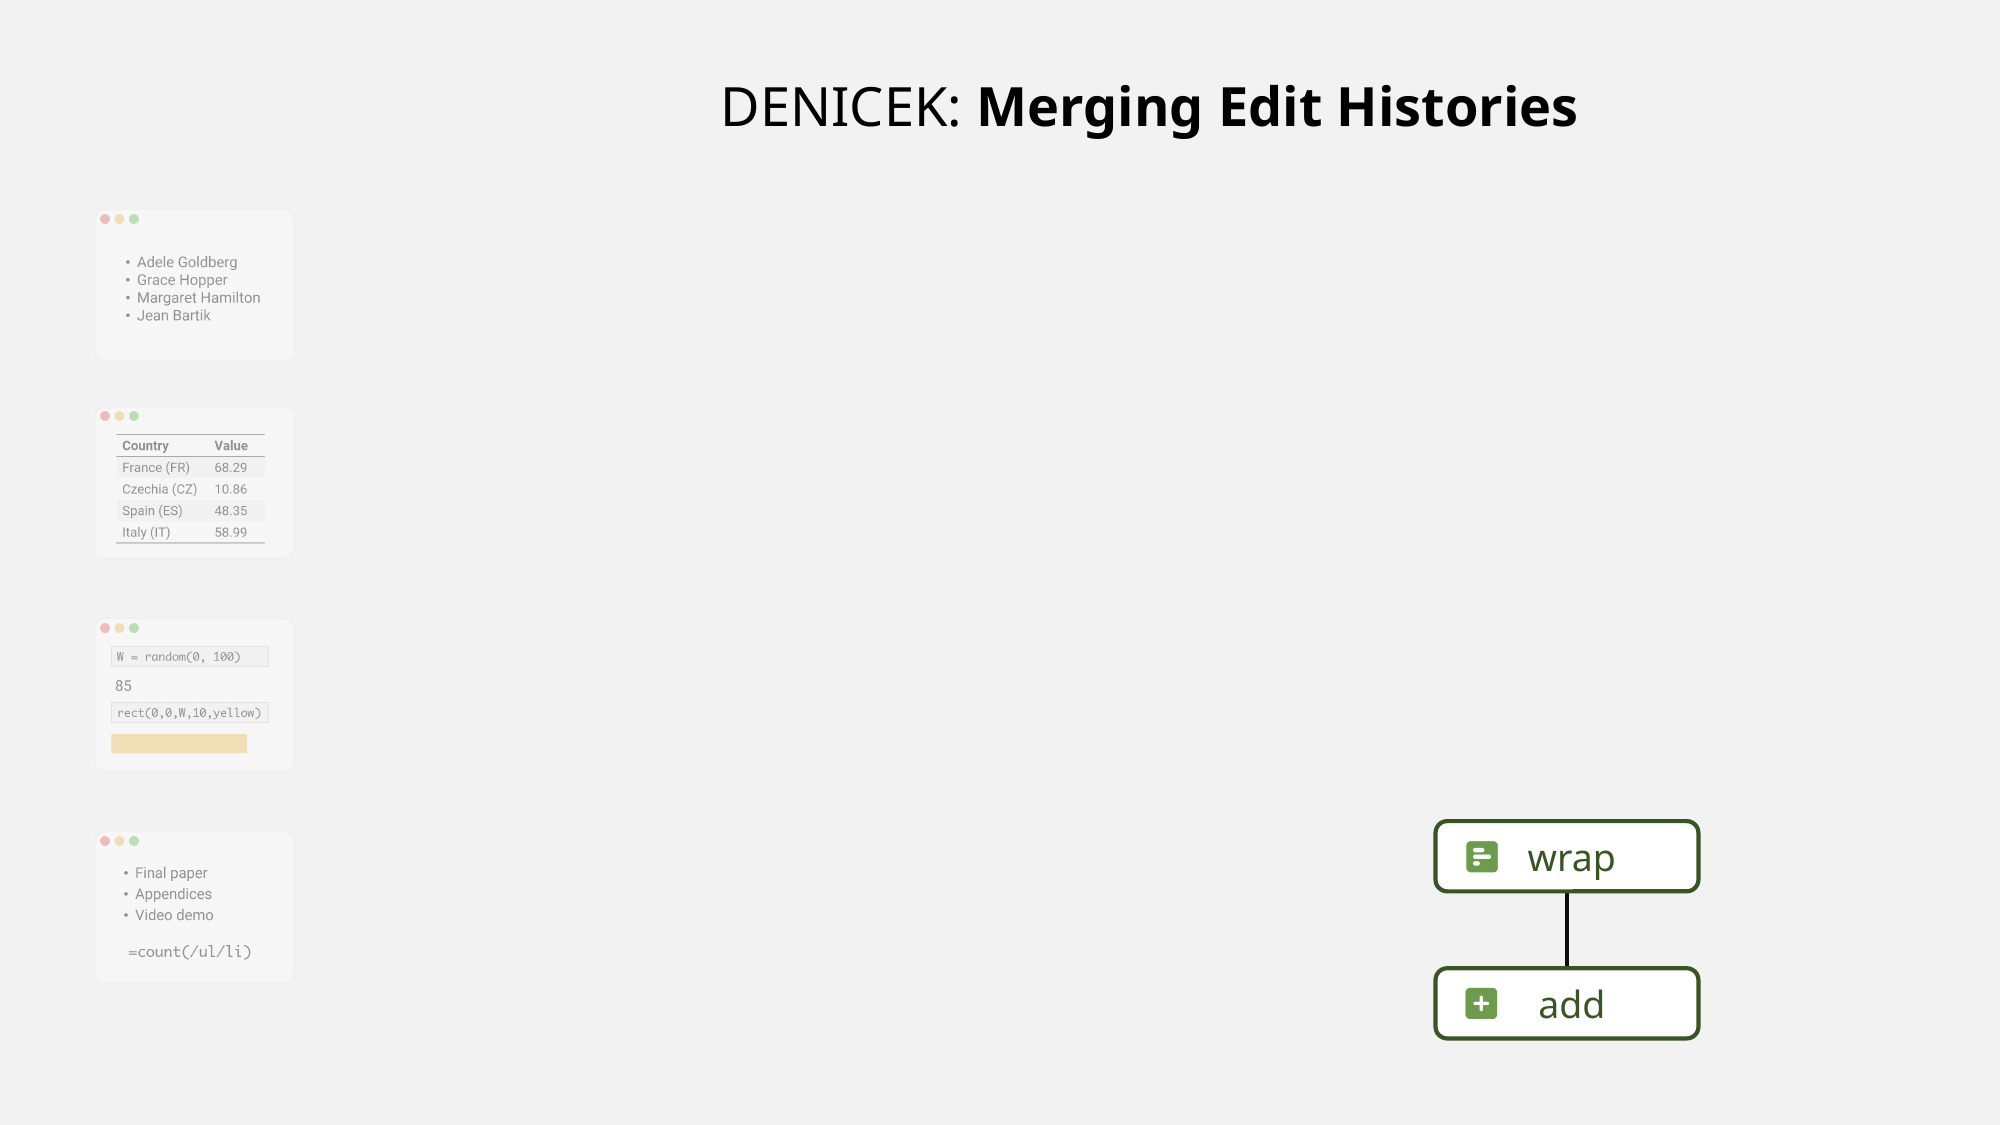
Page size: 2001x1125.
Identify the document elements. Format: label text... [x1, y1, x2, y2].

picture [1465, 986, 1498, 1021]
picture [95, 831, 294, 983]
picture [95, 406, 294, 558]
text_box [49, 136, 352, 1044]
text_box add [1434, 967, 1700, 1040]
text_box Denicek: Merging Edit Histories [447, 65, 1853, 146]
text_box wrap [1434, 820, 1700, 893]
picture [95, 618, 294, 771]
picture [95, 209, 294, 361]
picture [1465, 840, 1498, 873]
